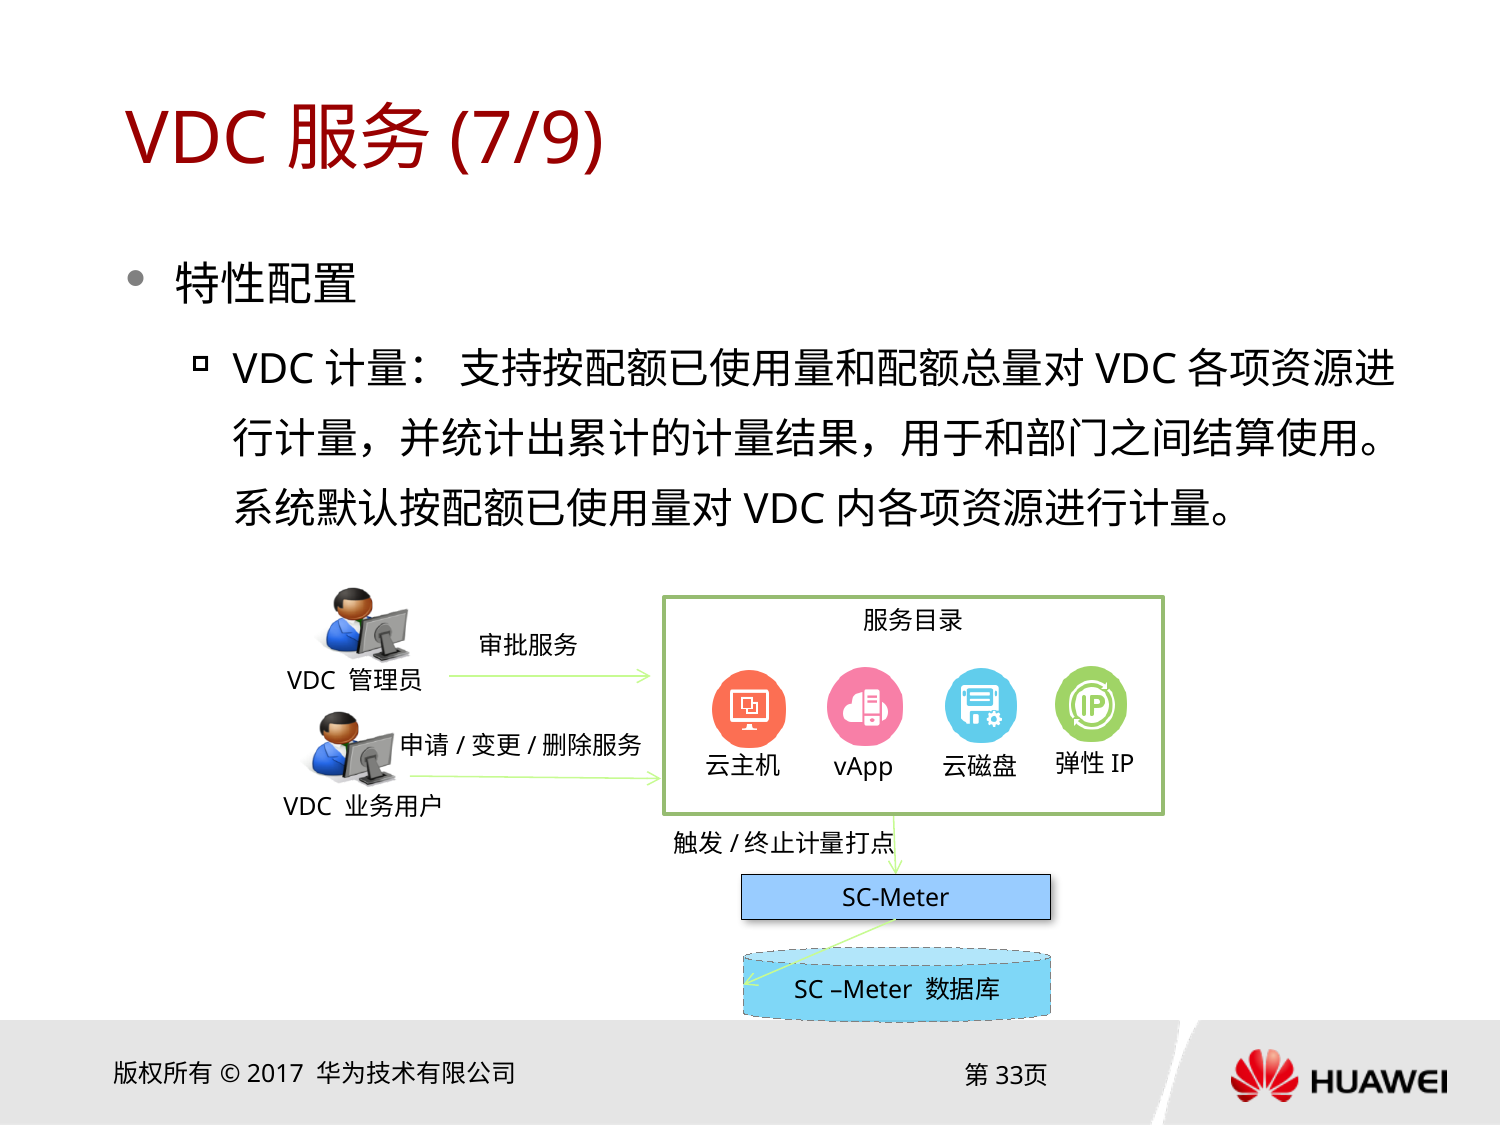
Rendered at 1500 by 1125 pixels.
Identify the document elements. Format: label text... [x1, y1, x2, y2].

picture [0, 1020, 1500, 1125]
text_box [272, 583, 1164, 1023]
list 特性配置 VDC计量： 支持按配额已使用量和配额总量对VDC各项资源进行计量，并统计出累计的计量结果，用于和部门之间结算使用。系统默认按配额已使用量对VDC内各项资源进行计量。 [111, 225, 1412, 870]
title VDC服务(7/9) [111, 63, 1412, 207]
